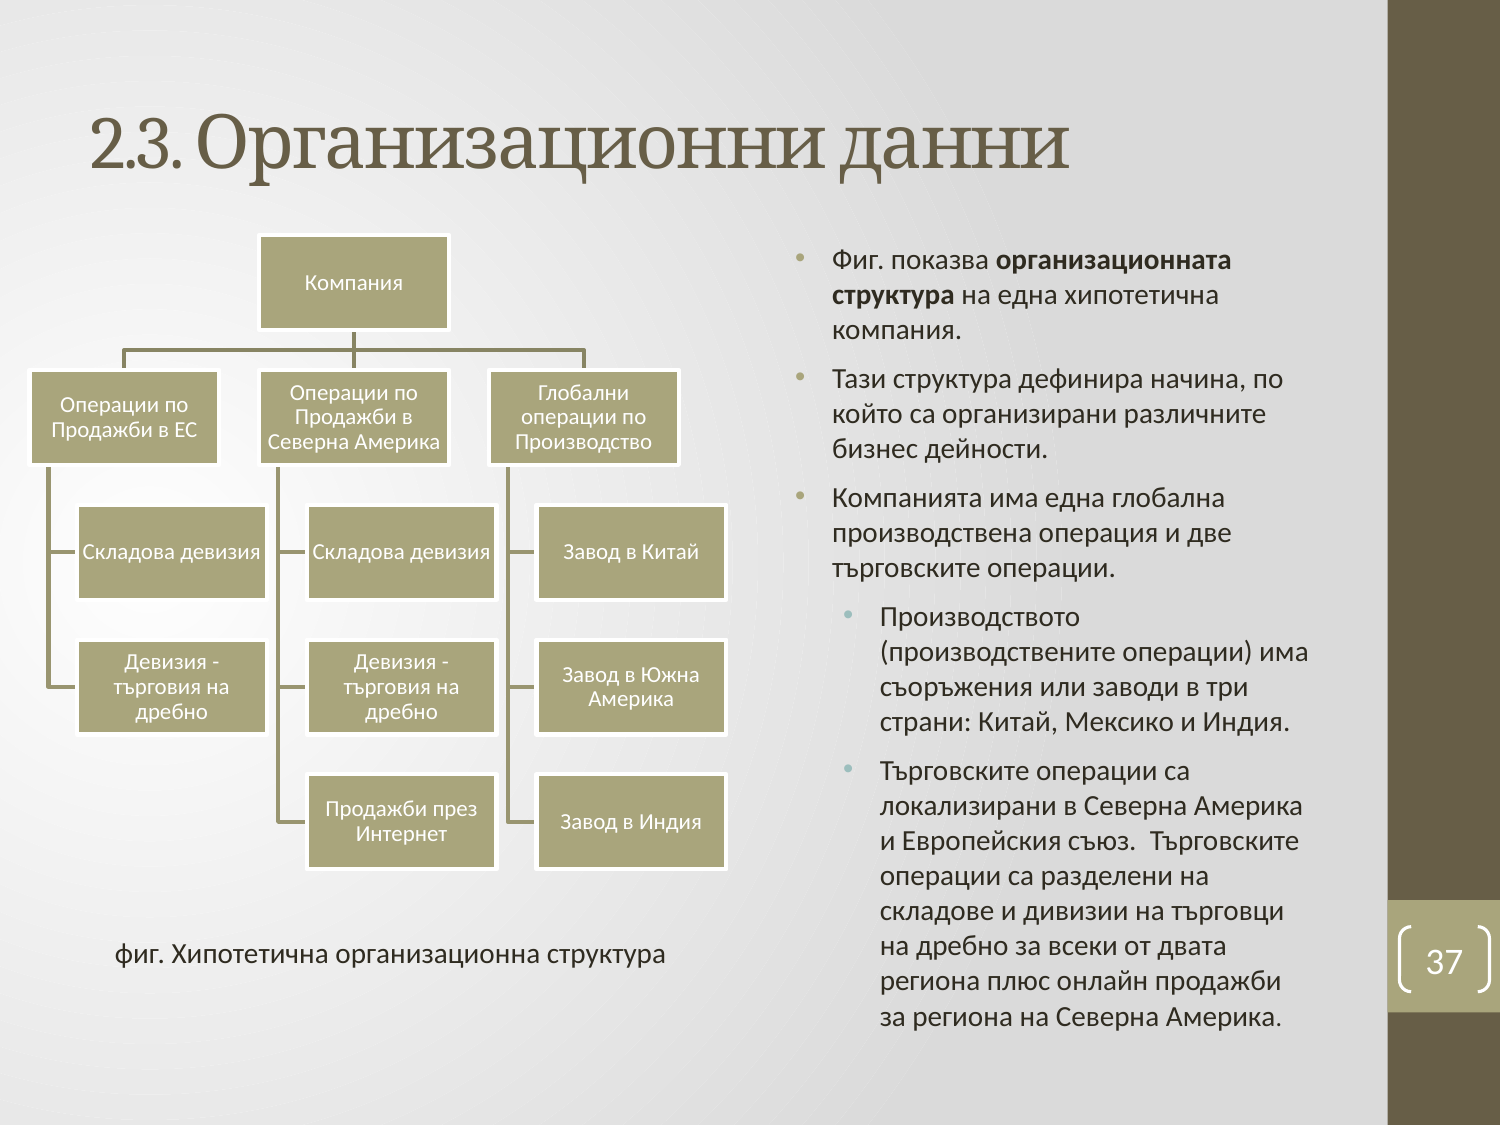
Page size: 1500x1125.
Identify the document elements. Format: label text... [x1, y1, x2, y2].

text_box фиг. Хипотетична организационна структура [100, 926, 739, 977]
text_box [0, 234, 834, 871]
slide_number 37 [1397, 925, 1492, 994]
title 2.3. Организационни данни [75, 45, 1325, 232]
list Фиг. показва организационната структура на една хипотетична компания. Тази структура дефинира начина, по който са организирани различните бизнес дейности. Компанията има една глобална производствена операция и две търговските операции. Производството (производствените операции) има съоръжения или заводи в три страни: Китай, Мексико и Индия. Търговските операции са локализирани в Северна Америка и Европейския съюз. Търговските операции са разделени на складове и дивизии на търговци на дребно за всеки от двата региона плюс онлайн продажби за региона на Северна Америка. [761, 232, 1325, 1106]
